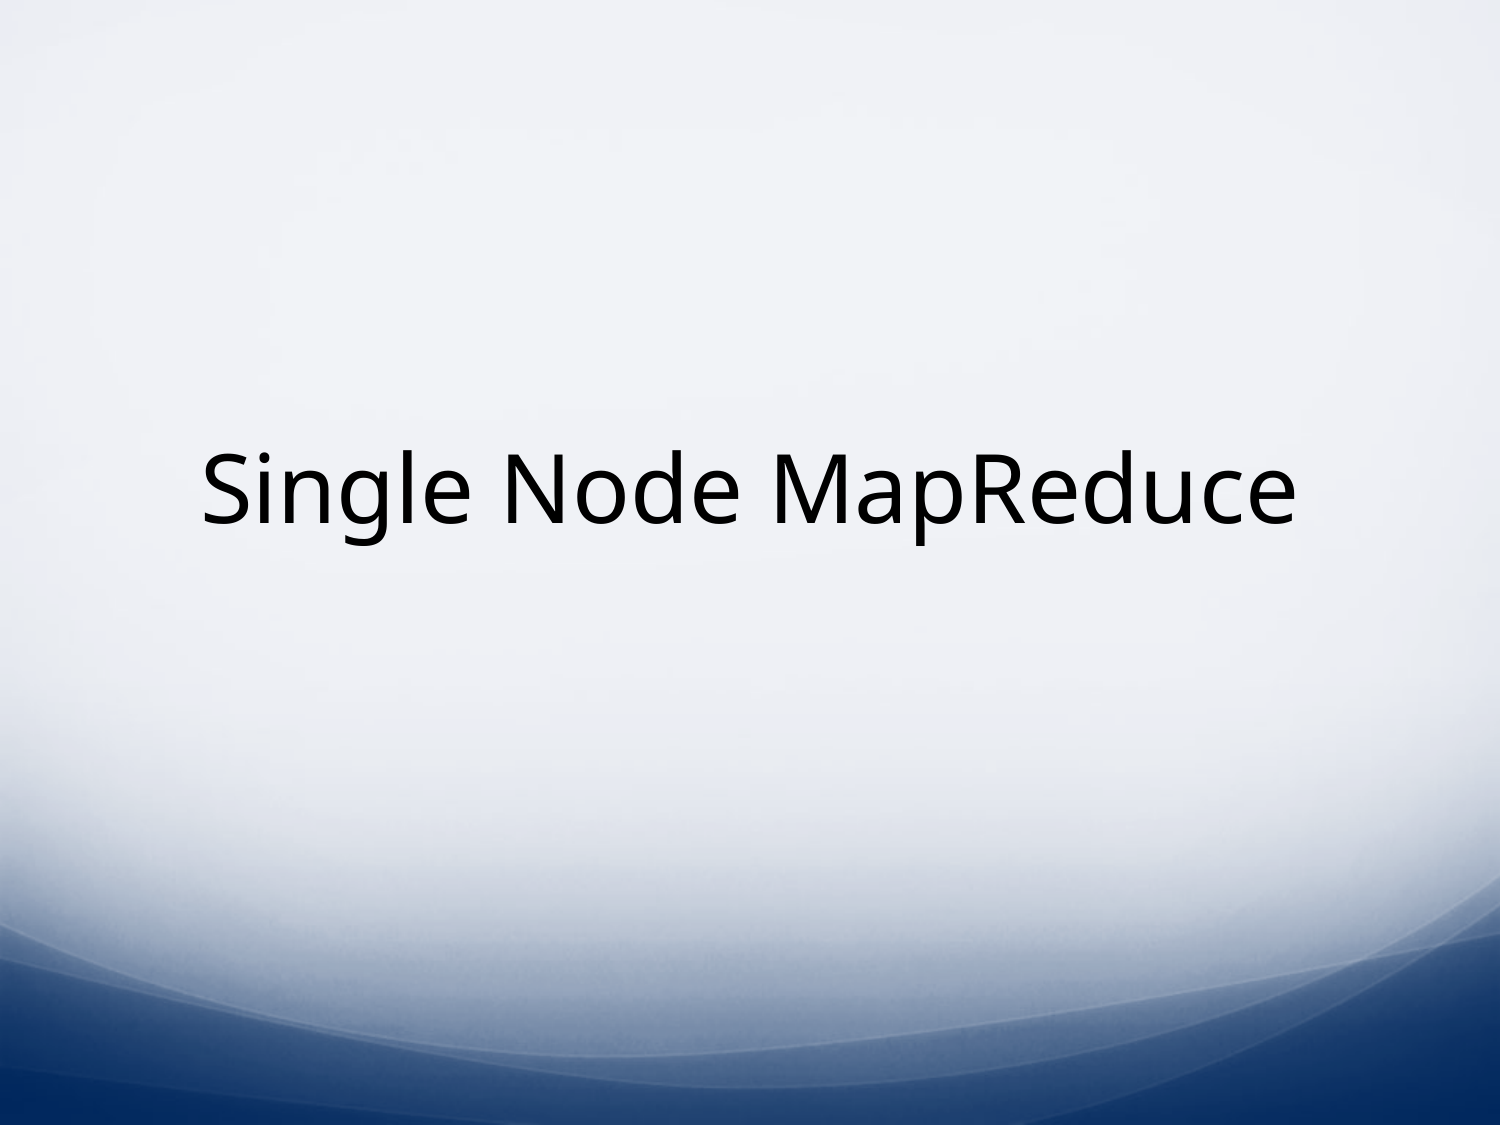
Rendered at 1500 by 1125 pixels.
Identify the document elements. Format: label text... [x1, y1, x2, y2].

title Single Node MapReduce [59, 308, 1441, 550]
